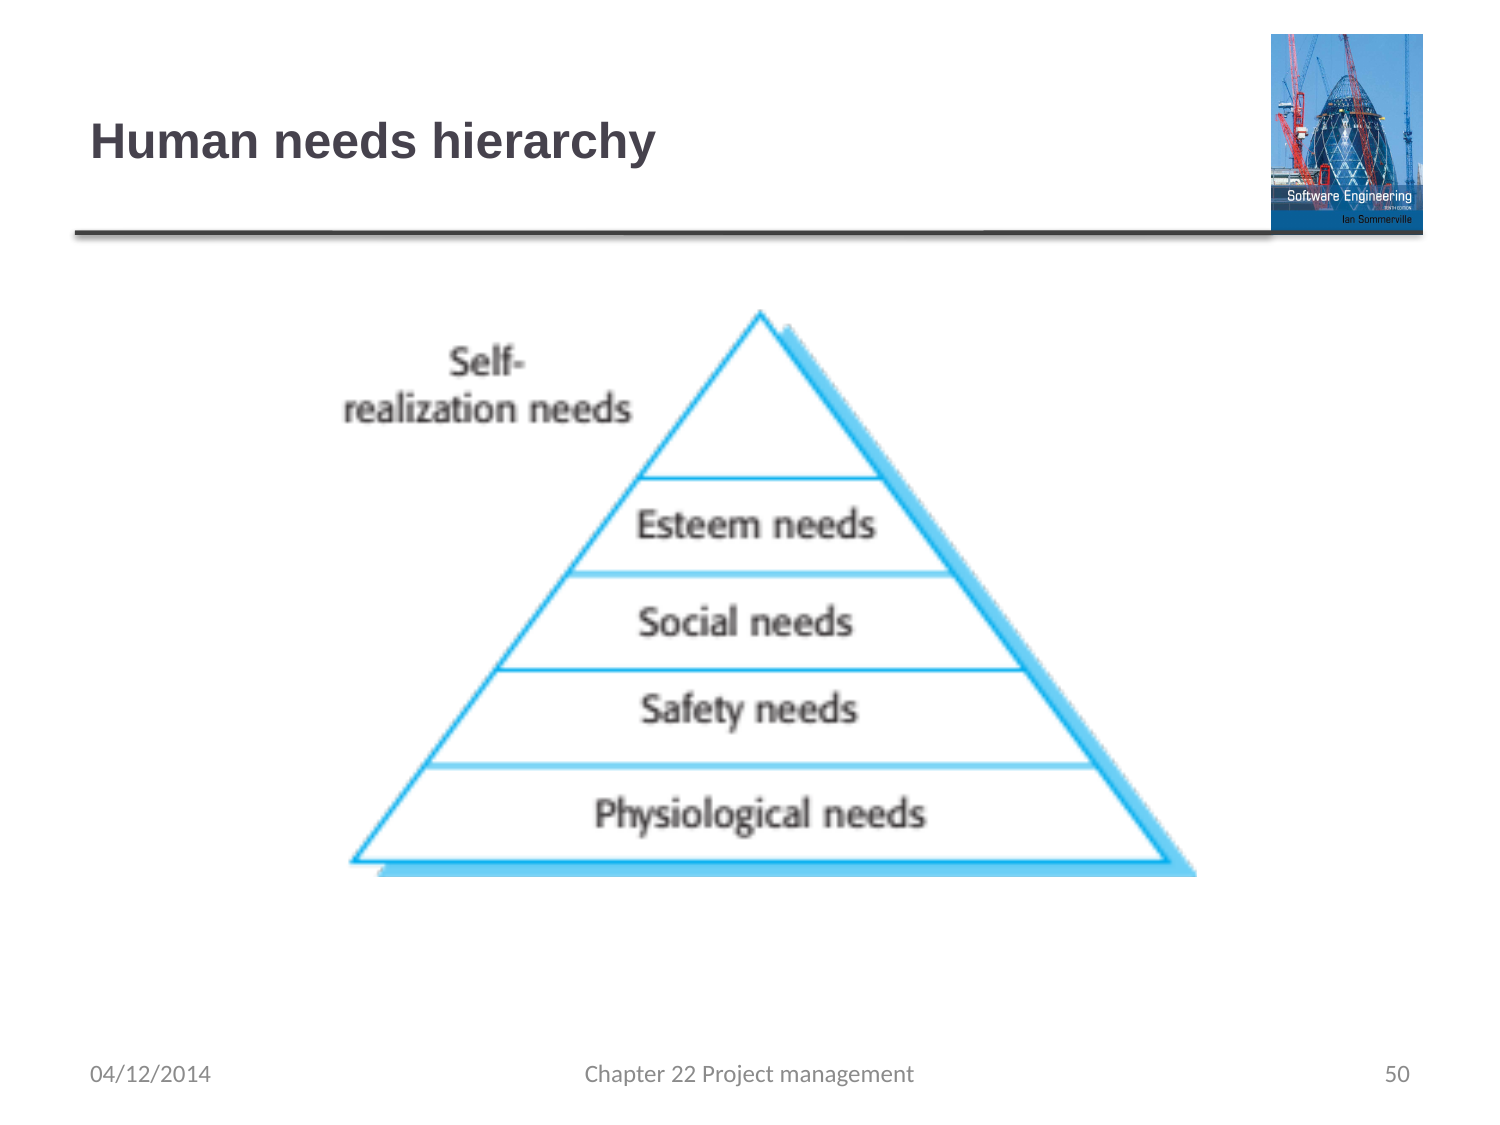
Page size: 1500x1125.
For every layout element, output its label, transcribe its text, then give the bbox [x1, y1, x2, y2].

picture [1271, 34, 1423, 230]
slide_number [75, 1042, 425, 1103]
footer Chapter 22 Project management [512, 1042, 988, 1103]
title Human needs hierarchy [74, 44, 1272, 233]
slide_number 50 [1074, 1042, 1425, 1103]
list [247, 308, 1280, 877]
